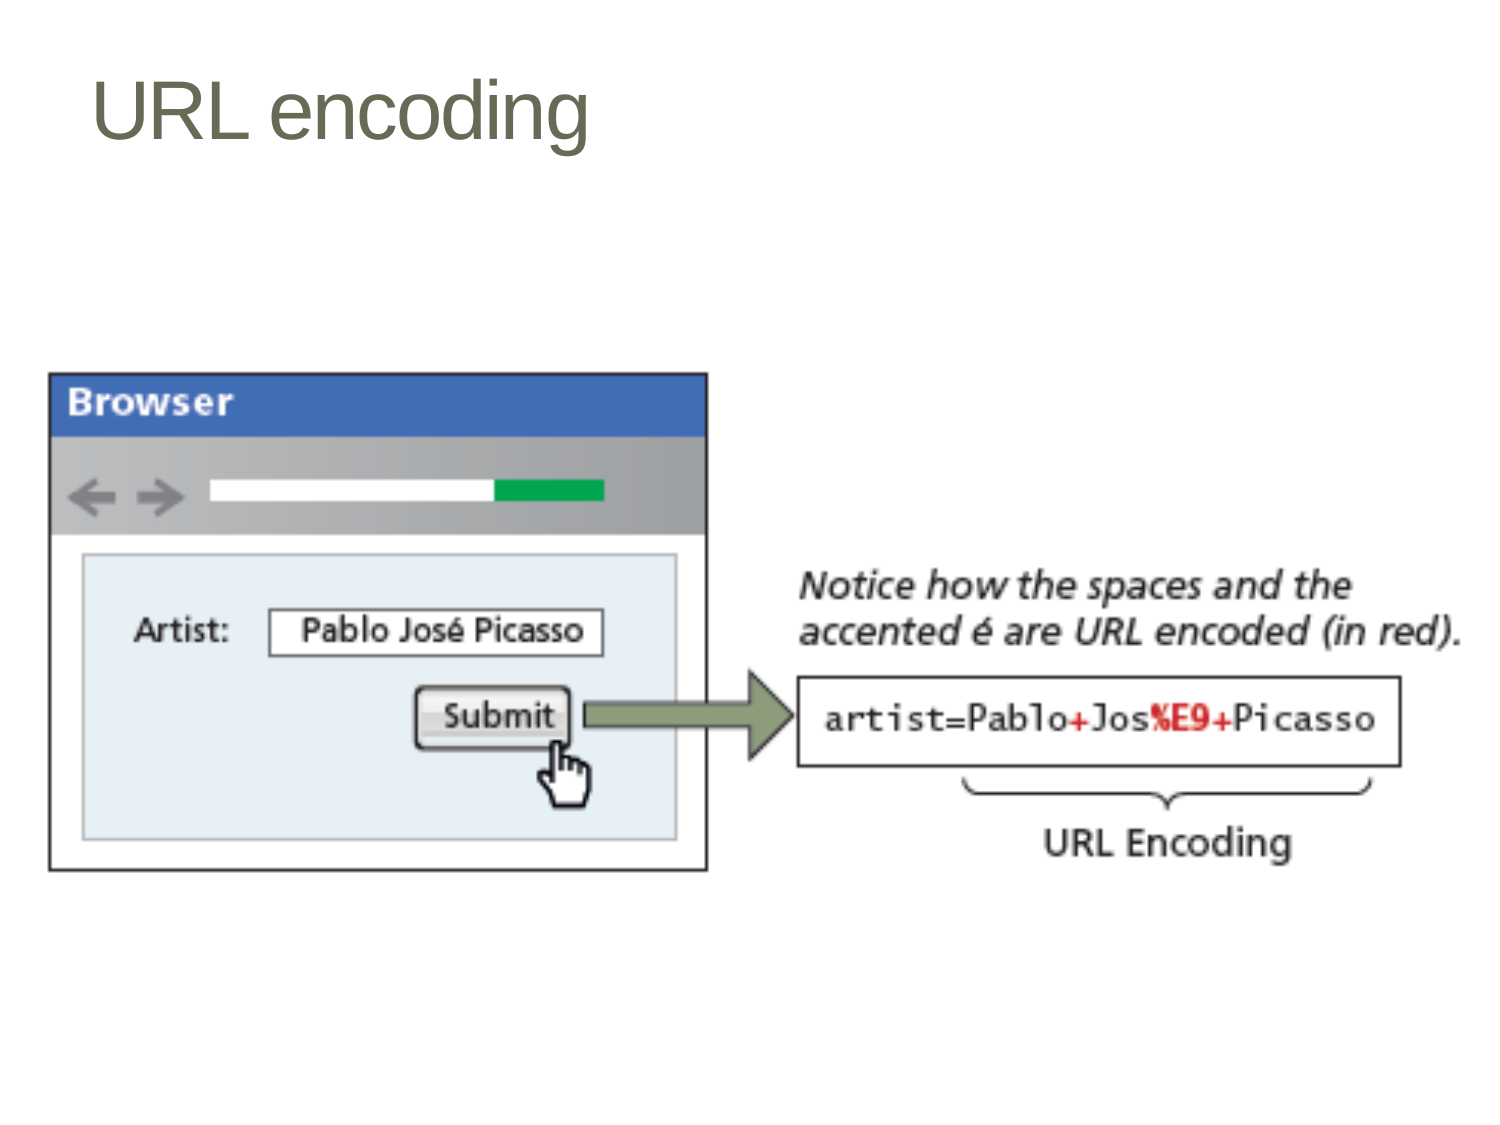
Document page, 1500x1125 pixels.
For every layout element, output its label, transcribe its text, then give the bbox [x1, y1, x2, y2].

picture [37, 349, 1477, 888]
title URL encoding [75, 24, 1425, 188]
